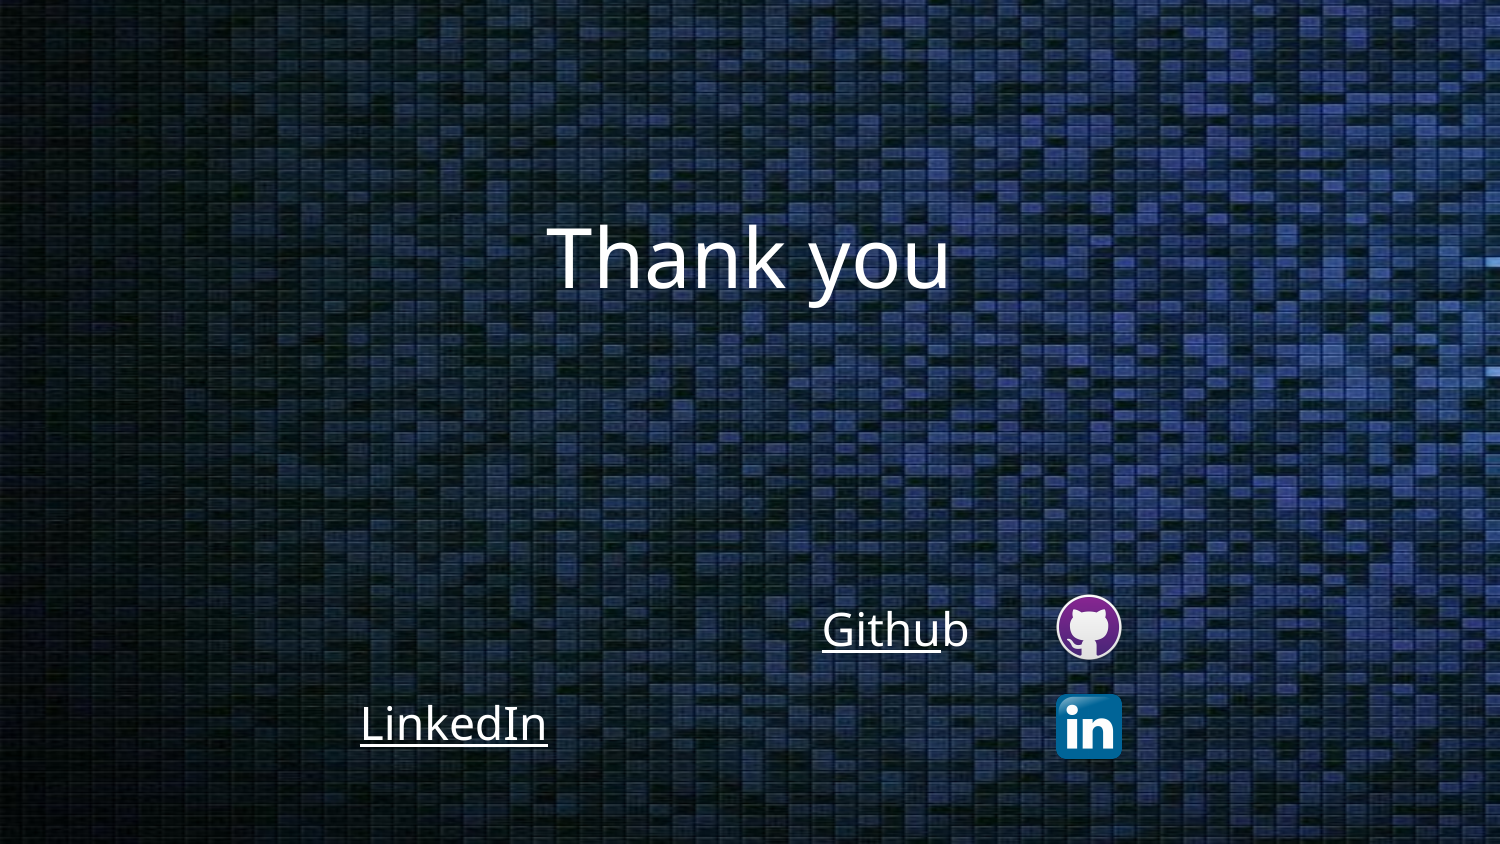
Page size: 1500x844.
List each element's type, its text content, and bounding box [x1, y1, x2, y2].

list Github LinkedIn [120, 572, 1471, 775]
picture [0, 0, 1500, 844]
list Thank you [421, 182, 1079, 329]
